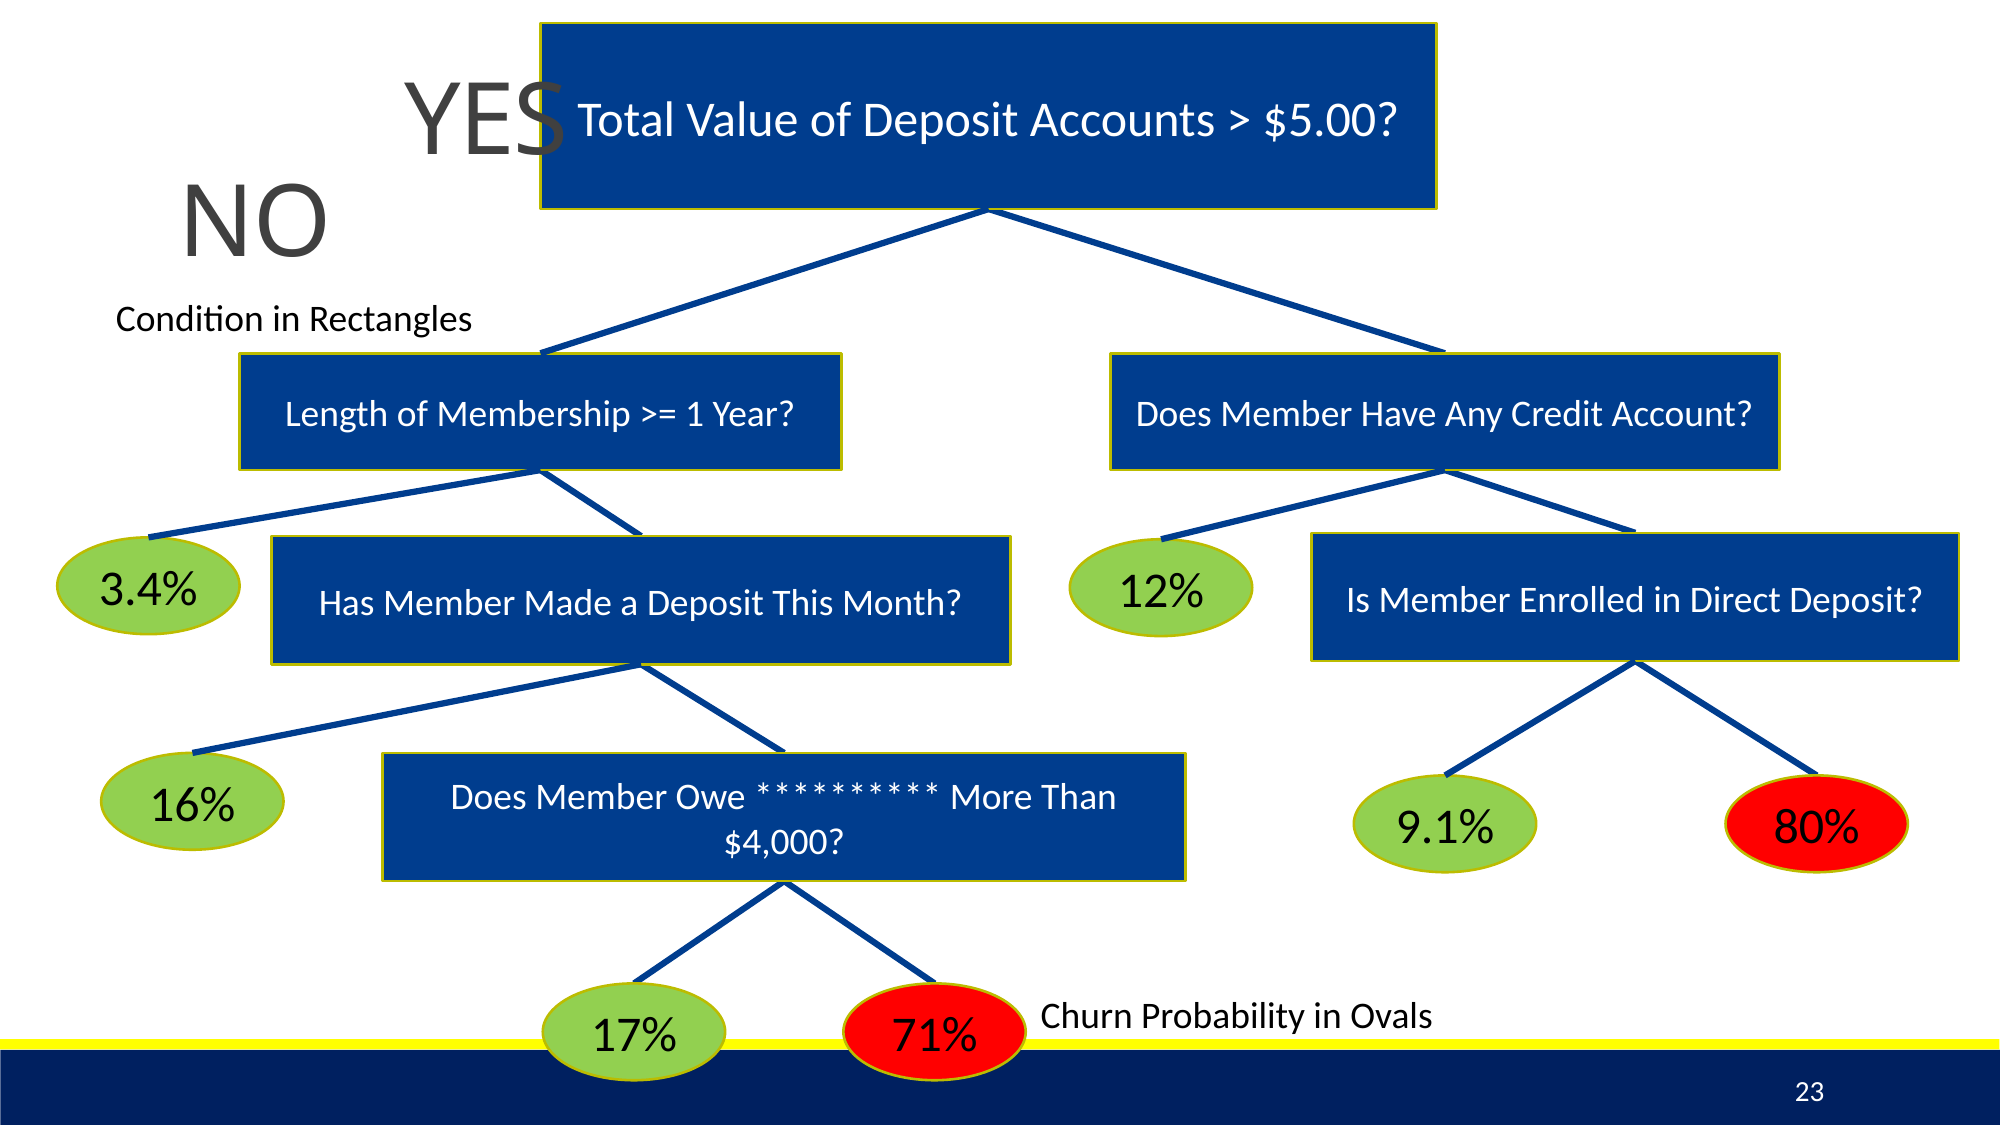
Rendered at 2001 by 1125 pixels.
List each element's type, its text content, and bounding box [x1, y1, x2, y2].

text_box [633, 880, 785, 984]
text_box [1452, 469, 1636, 534]
text_box Does Member Owe ********** More Than $4,000? [381, 752, 1187, 882]
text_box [995, 208, 1446, 354]
text_box 80% [1724, 774, 1910, 874]
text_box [191, 663, 642, 754]
text_box Has Member Made a Deposit This Month? [270, 535, 1012, 666]
text_box Length of Membership >= 1 Year? [238, 352, 843, 471]
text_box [792, 880, 936, 984]
text_box 16% [99, 751, 285, 852]
slide_number 23 [1624, 1059, 1840, 1120]
title YES NO [163, 47, 1814, 285]
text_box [547, 469, 642, 537]
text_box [1160, 469, 1446, 540]
text_box 12% [1068, 537, 1254, 638]
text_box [1642, 660, 1818, 776]
text_box Total Value of Deposit Accounts > $5.00? [539, 22, 1438, 47]
text_box Does Member Have Any Credit Account? [1109, 352, 1781, 471]
text_box 3.4% [55, 536, 241, 636]
text_box Is Member Enrolled in Direct Deposit? [1310, 532, 1960, 662]
text_box Condition in Rectangles [101, 286, 520, 347]
text_box 71% [842, 982, 1025, 1082]
text_box Churn Probability in Ovals [1025, 983, 1453, 1044]
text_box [539, 208, 990, 354]
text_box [147, 469, 541, 538]
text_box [647, 663, 785, 754]
text_box 17% [541, 982, 727, 1082]
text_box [1444, 660, 1636, 776]
text_box 9.1% [1352, 774, 1538, 874]
